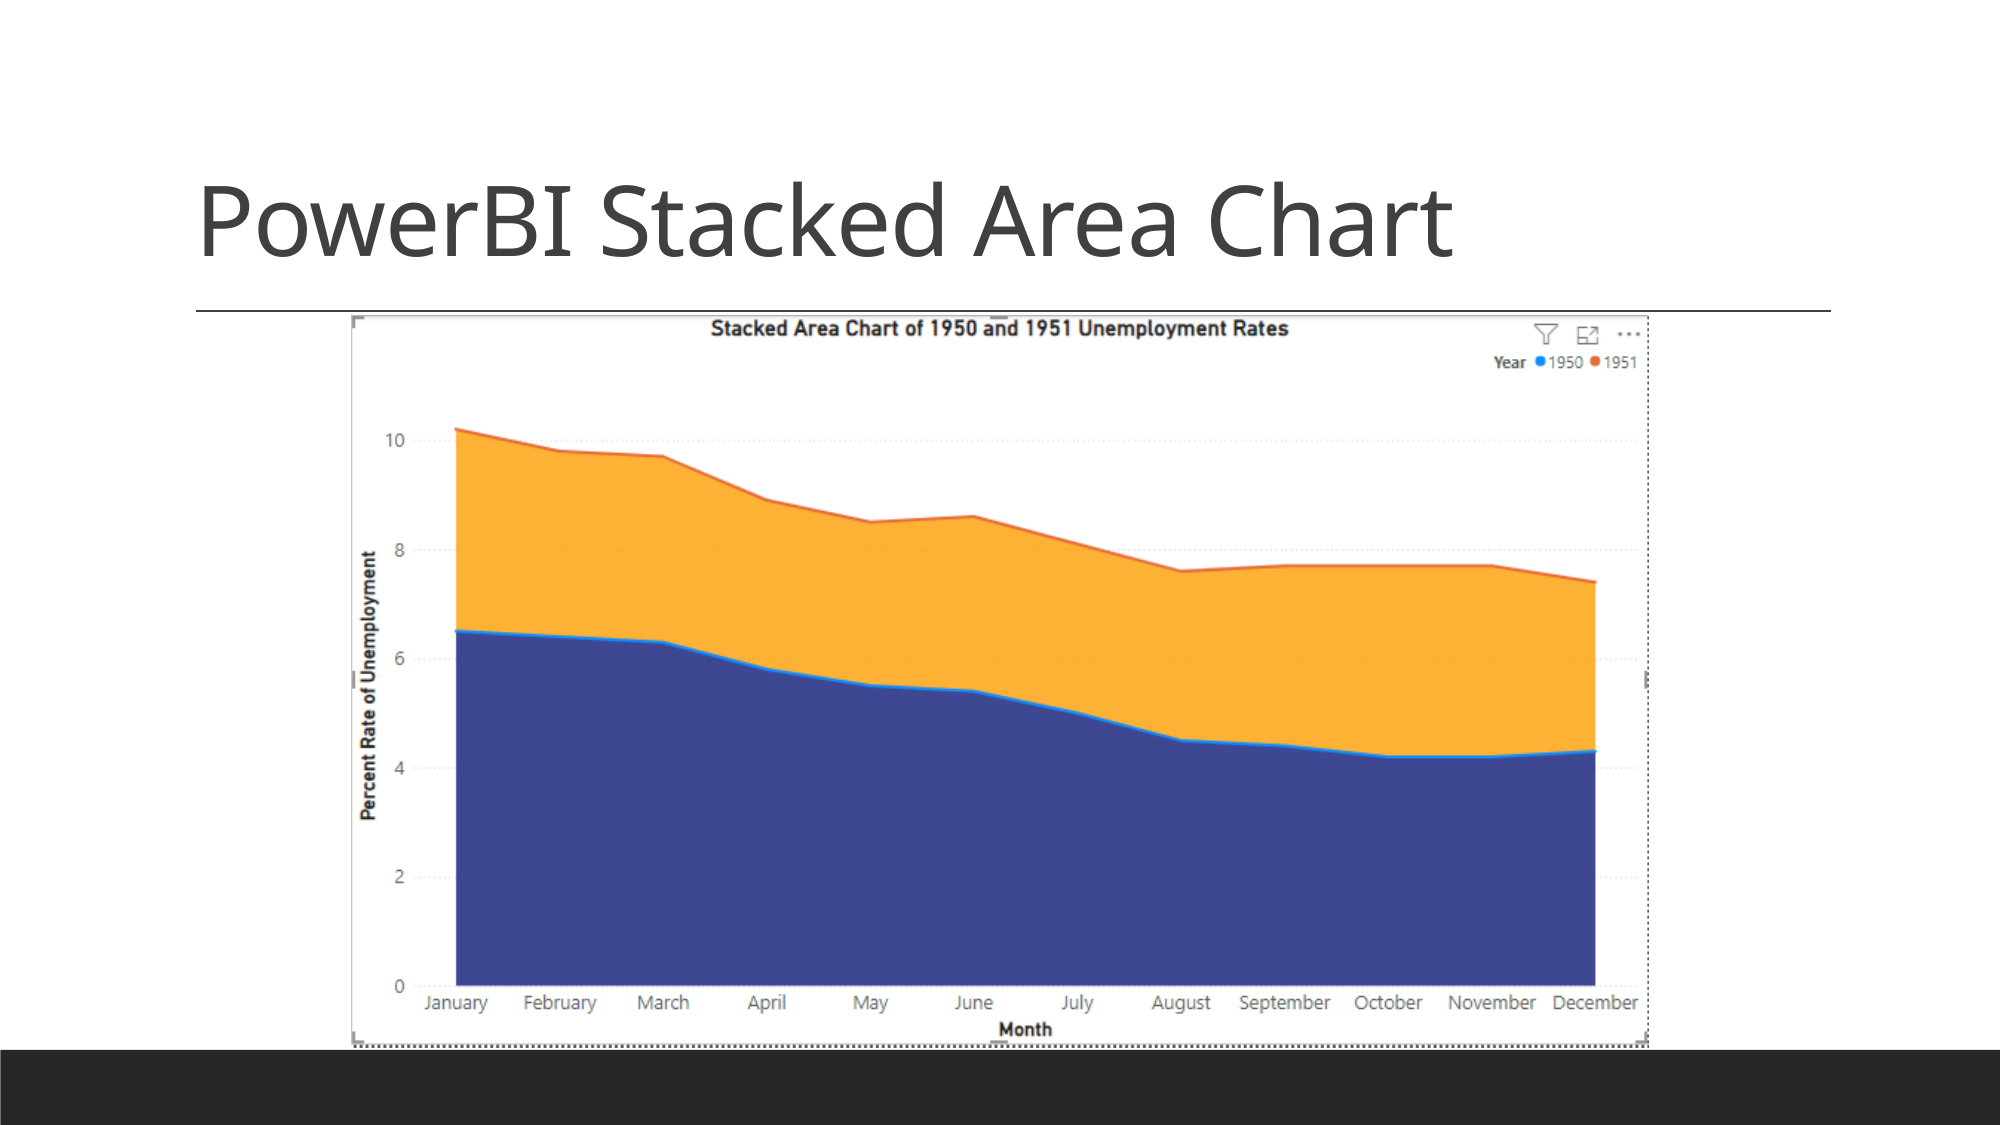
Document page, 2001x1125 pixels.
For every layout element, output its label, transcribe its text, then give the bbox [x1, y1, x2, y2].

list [351, 314, 1649, 1048]
title PowerBI Stacked Area Chart [180, 47, 1830, 285]
